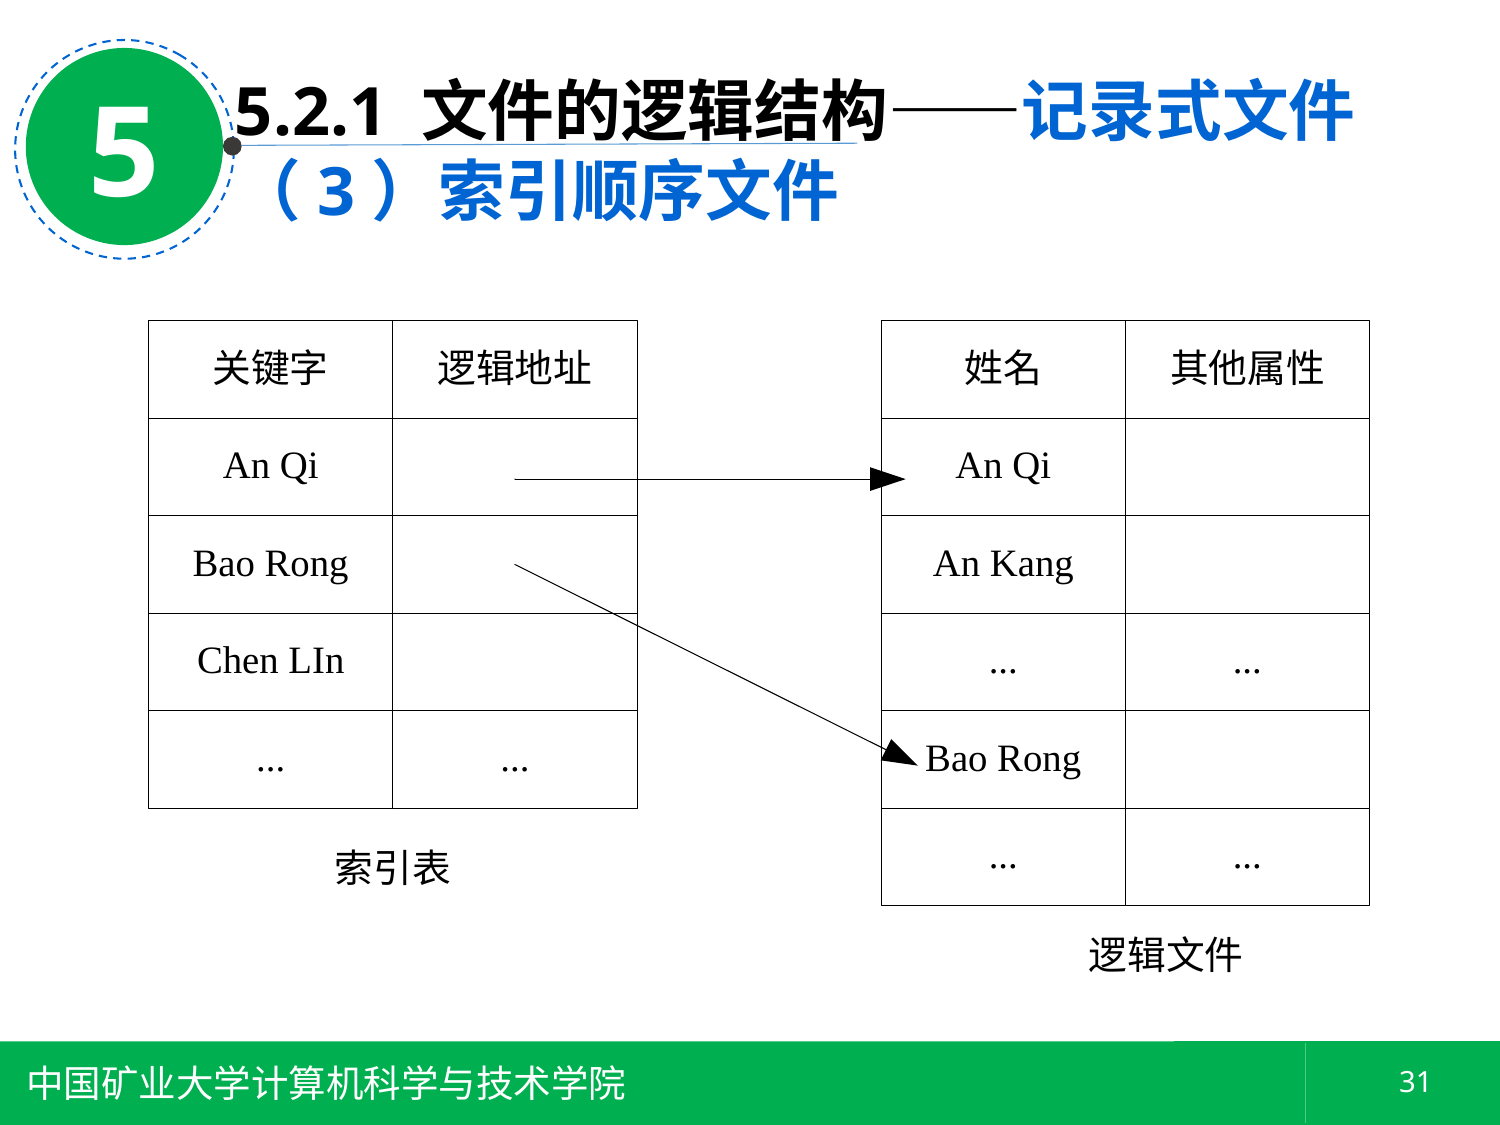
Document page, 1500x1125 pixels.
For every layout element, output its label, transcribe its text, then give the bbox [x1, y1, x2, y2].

text_box 5 [24, 46, 225, 247]
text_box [142, 314, 1399, 1000]
text_box 5.2.1 文件的逻辑结构——记录式文件 （3）索引顺序文件 [220, 61, 1399, 236]
text_box [14, 38, 220, 260]
